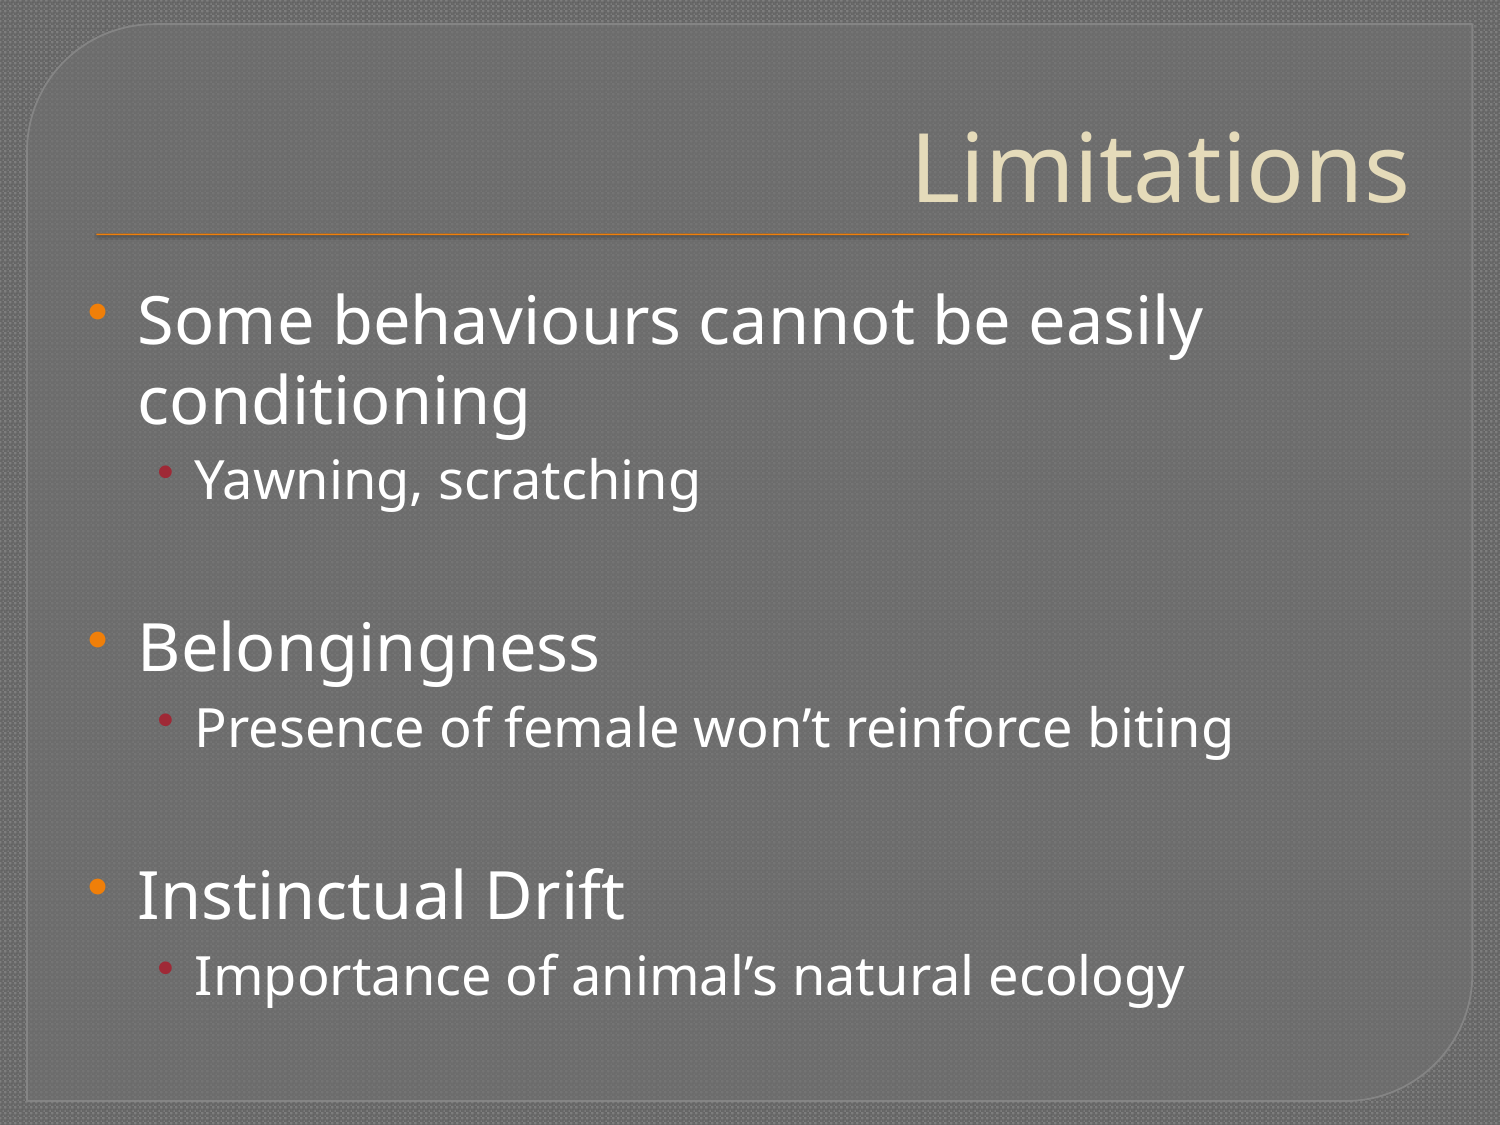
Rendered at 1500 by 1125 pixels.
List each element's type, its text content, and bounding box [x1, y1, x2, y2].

title Limitations [75, 41, 1425, 230]
list Some behaviours cannot be easily conditioning Yawning, scratching Belongingness Presence of female won’t reinforce biting Instinctual Drift Importance of animal’s natural ecology [75, 270, 1425, 1013]
